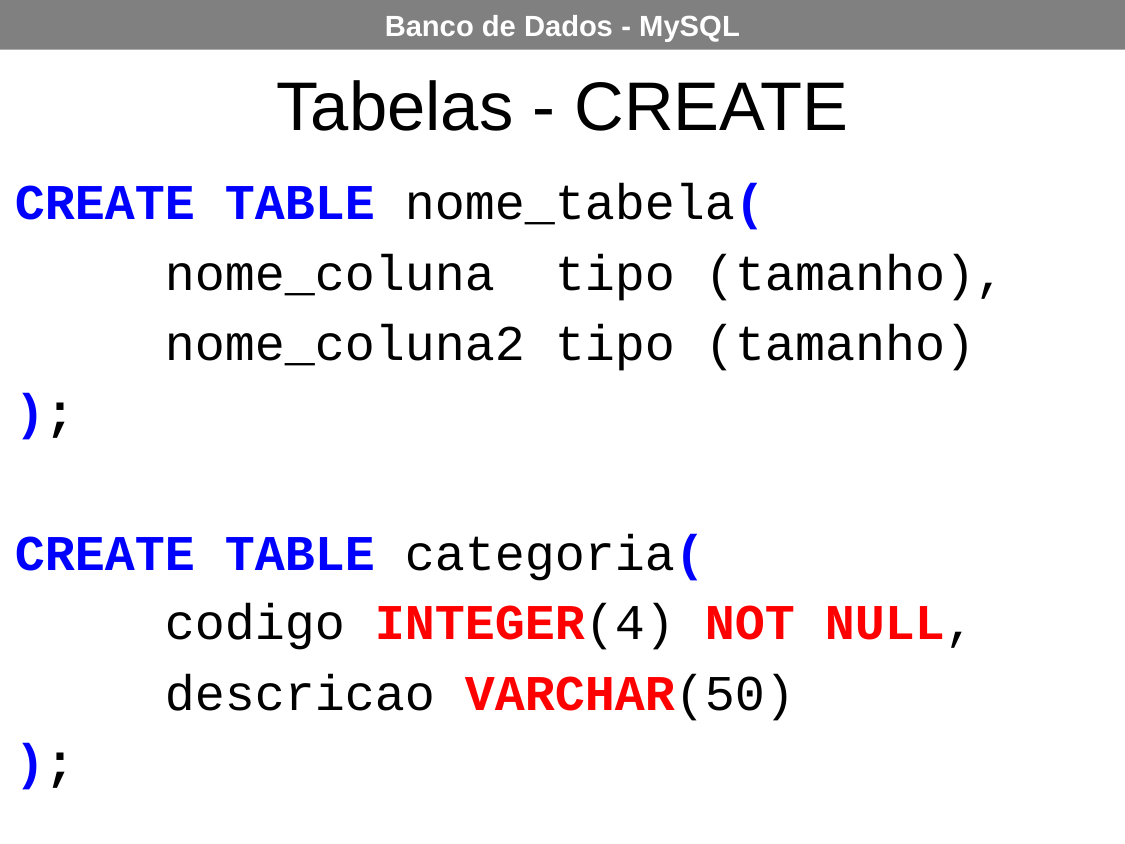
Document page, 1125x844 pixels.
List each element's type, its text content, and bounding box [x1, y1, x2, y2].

text_box CREATE TABLE nome_tabela( nome_coluna tipo (tamanho), nome_coluna2 tipo (tamanho) ); CREATE TABLE categoria( codigo INTEGER(4) NOT NULL, descricao VARCHAR(50) ); [0, 162, 1125, 812]
text_box Tabelas - CREATE [0, 55, 1125, 151]
